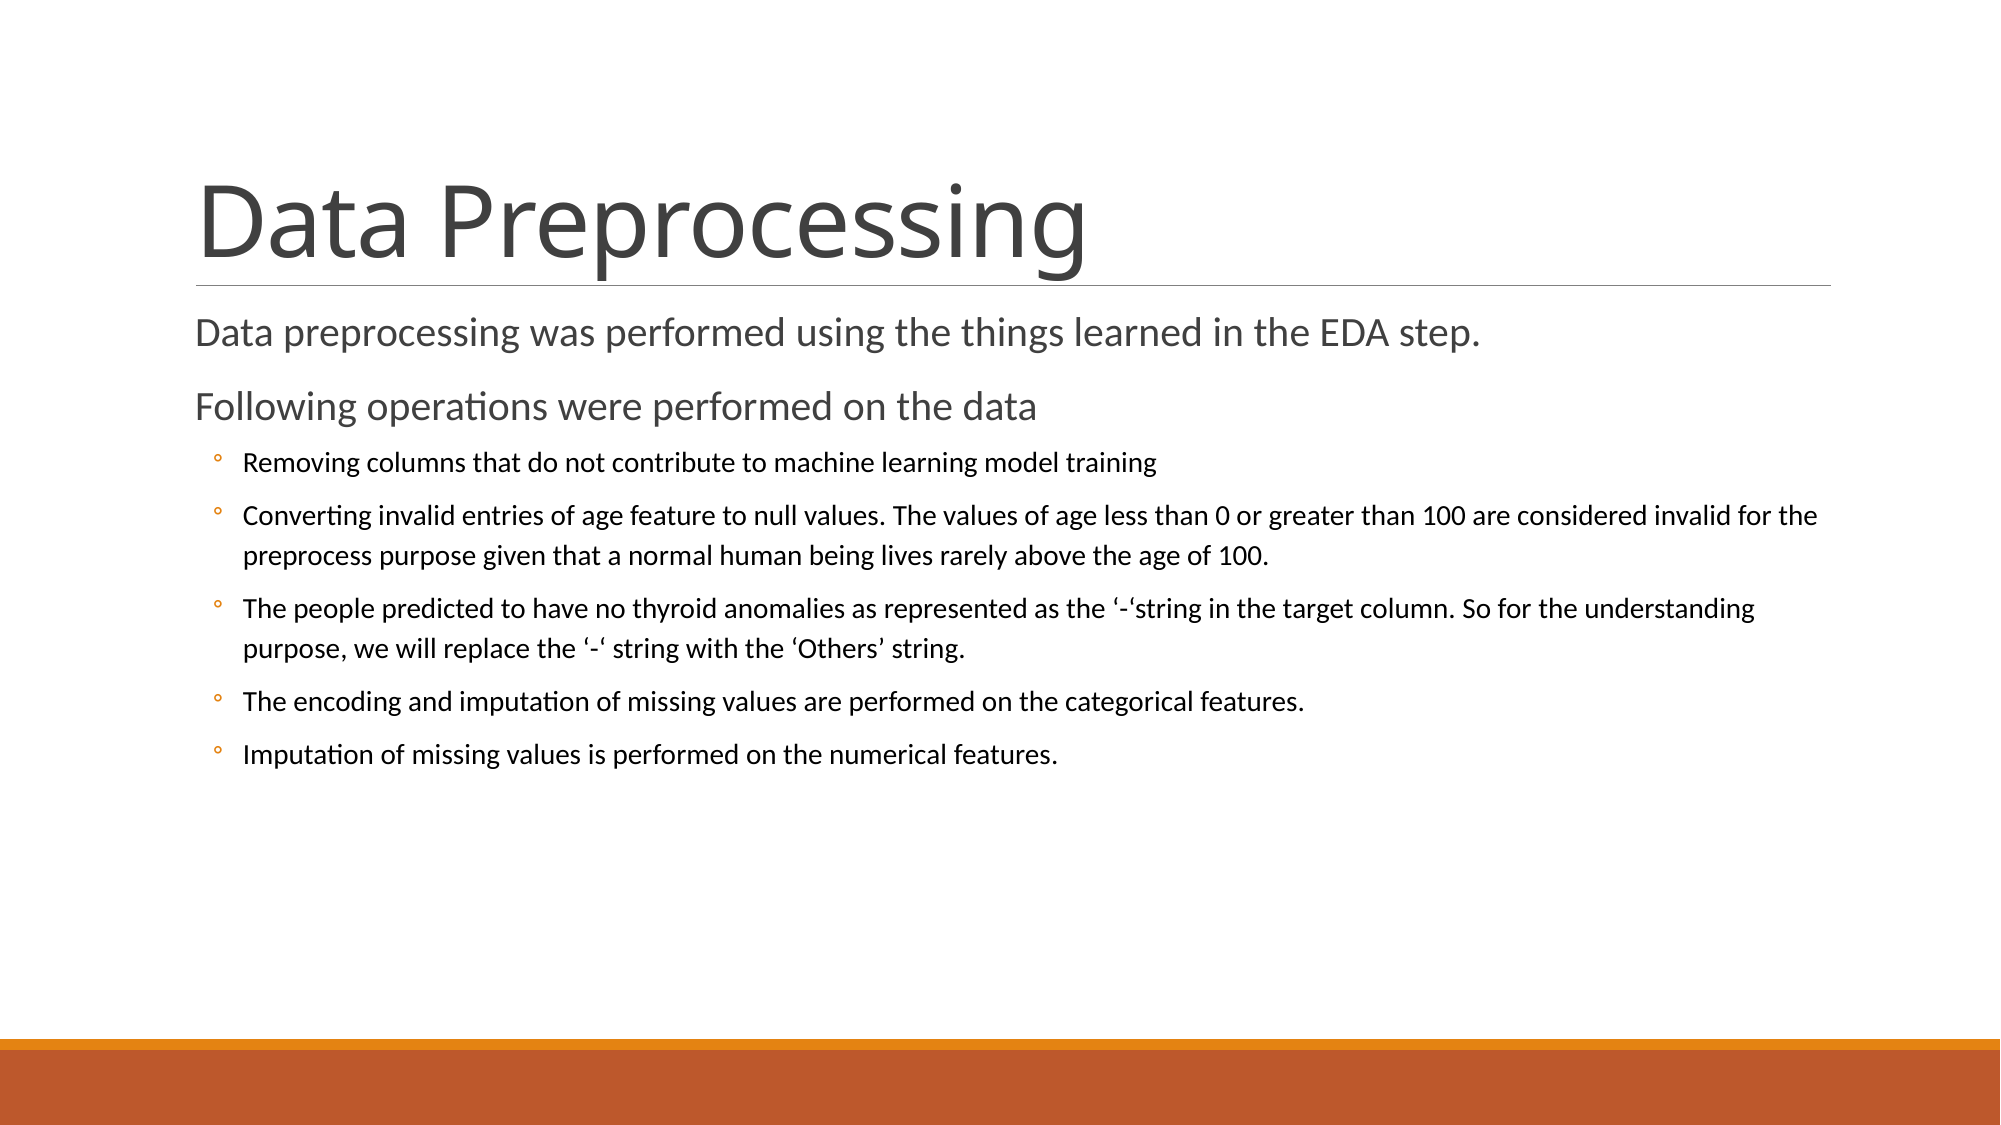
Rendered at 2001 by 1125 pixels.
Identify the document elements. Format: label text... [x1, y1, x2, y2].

list Data preprocessing was performed using the things learned in the EDA step. Following operations were performed on the data Removing columns that do not contribute to machine learning model training Converting invalid entries of age feature to null values. The values of age less than 0 or greater than 100 are considered invalid for the preprocess purpose given that a normal human being lives rarely above the age of 100. The people predicted to have no thyroid anomalies as represented as the ‘-‘string in the target column. So for the understanding purpose, we will replace the ‘-‘ string with the ‘Others’ string. The encoding and imputation of missing values are performed on the categorical features. Imputation of missing values is performed on the numerical features. [180, 302, 1830, 963]
title Data Preprocessing [180, 47, 1830, 285]
